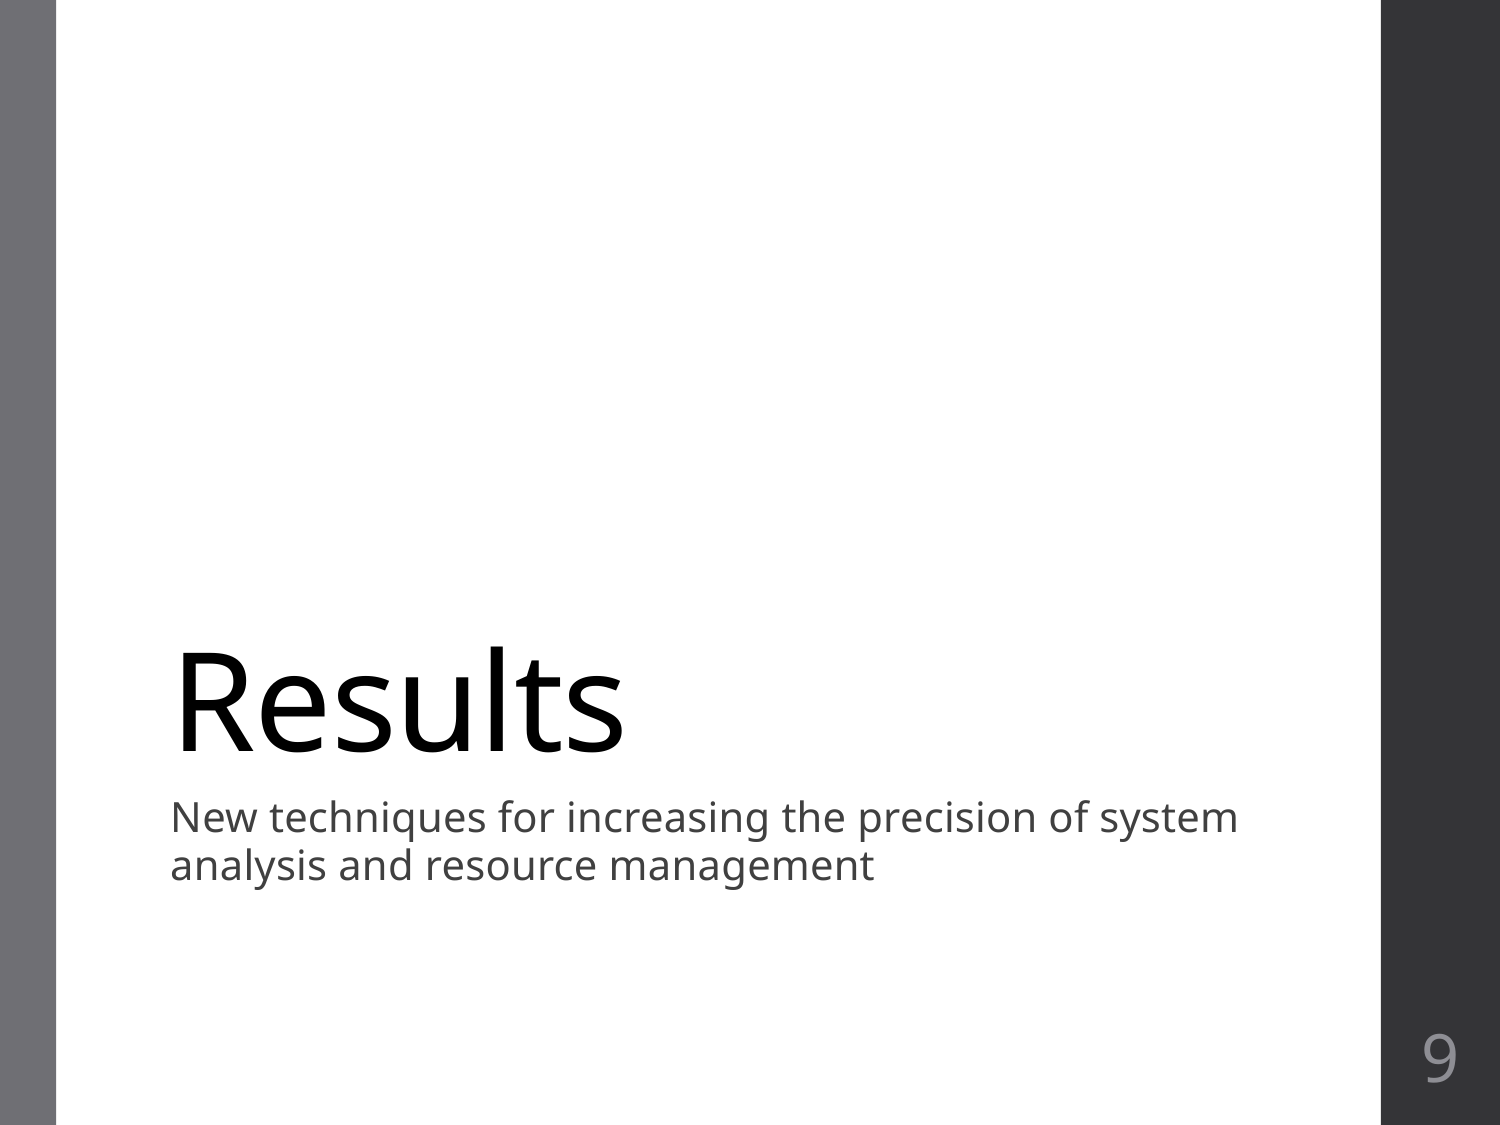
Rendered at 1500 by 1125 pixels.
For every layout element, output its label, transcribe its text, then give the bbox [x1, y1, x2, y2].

slide_number 9 [1384, 1012, 1498, 1110]
list New techniques for increasing the precision of system analysis and resource management [155, 787, 1314, 1065]
title Results [155, 124, 1314, 787]
